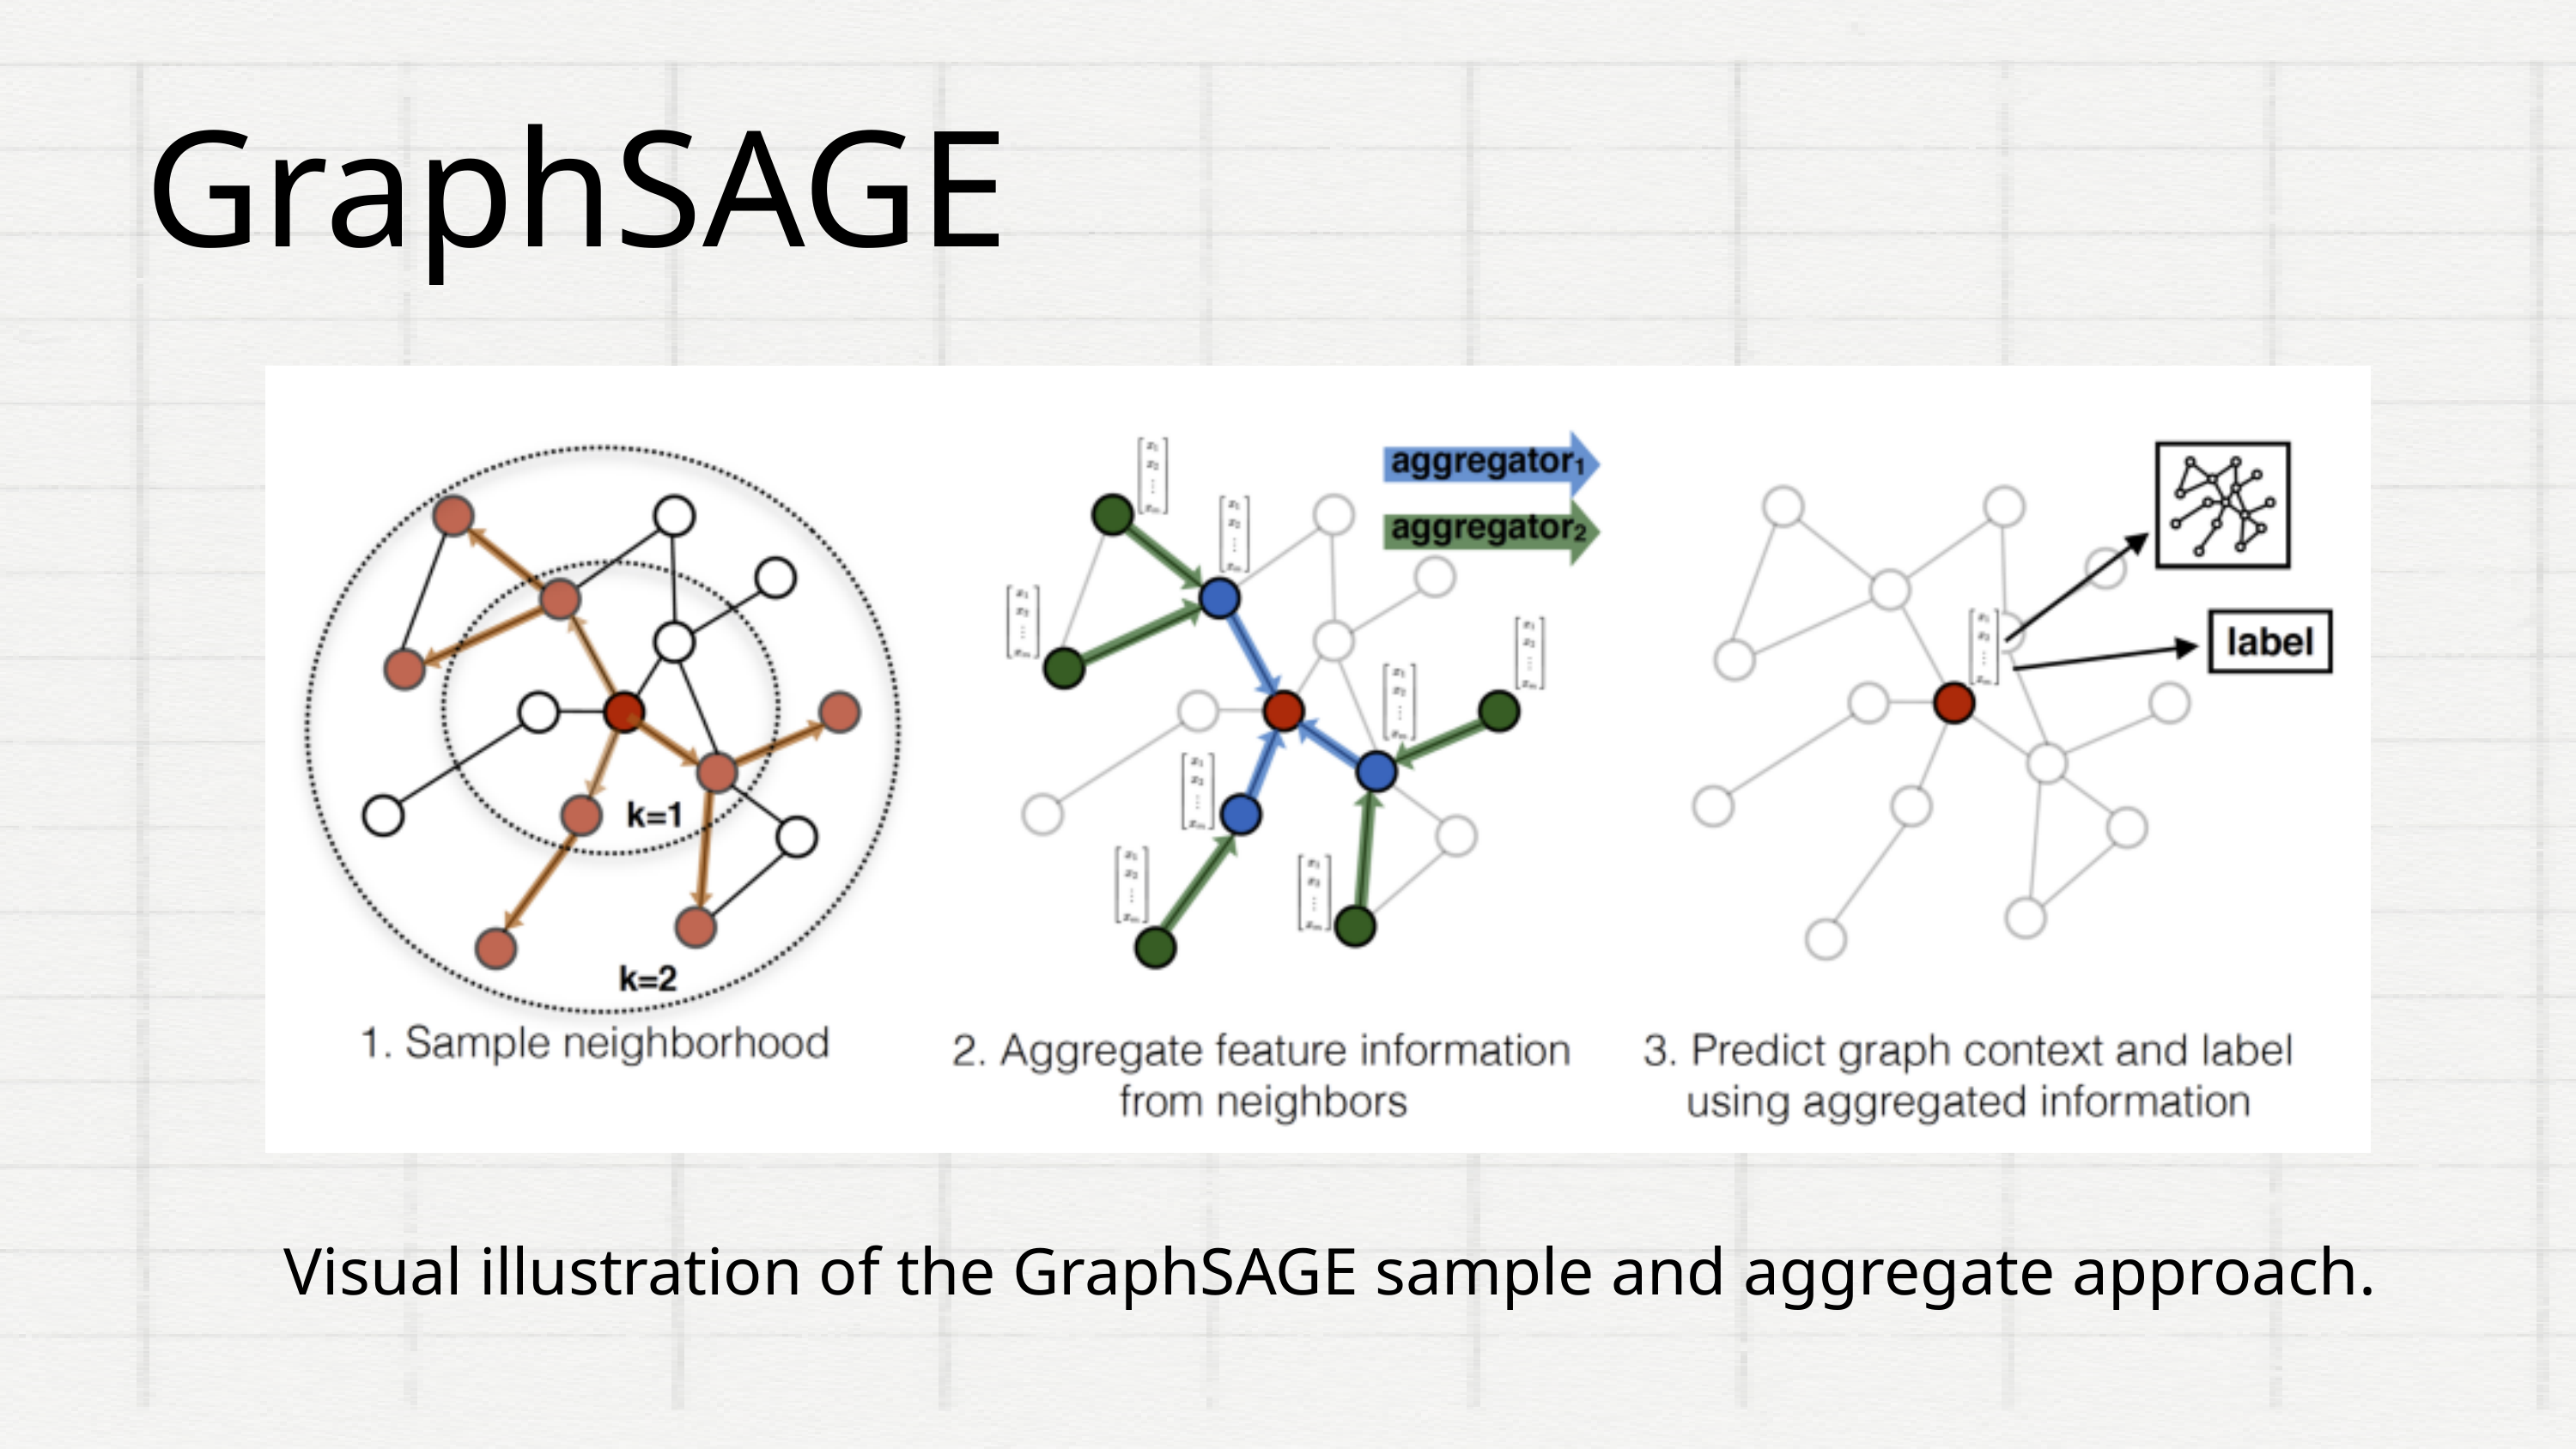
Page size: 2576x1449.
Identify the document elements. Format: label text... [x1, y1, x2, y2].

text_box [0, 0, 2576, 1449]
text_box [265, 366, 2371, 1153]
text_box Visual illustration of the GraphSAGE sample and aggregate approach. [213, 1217, 2432, 1308]
text_box GraphSAGE [144, 123, 1687, 280]
